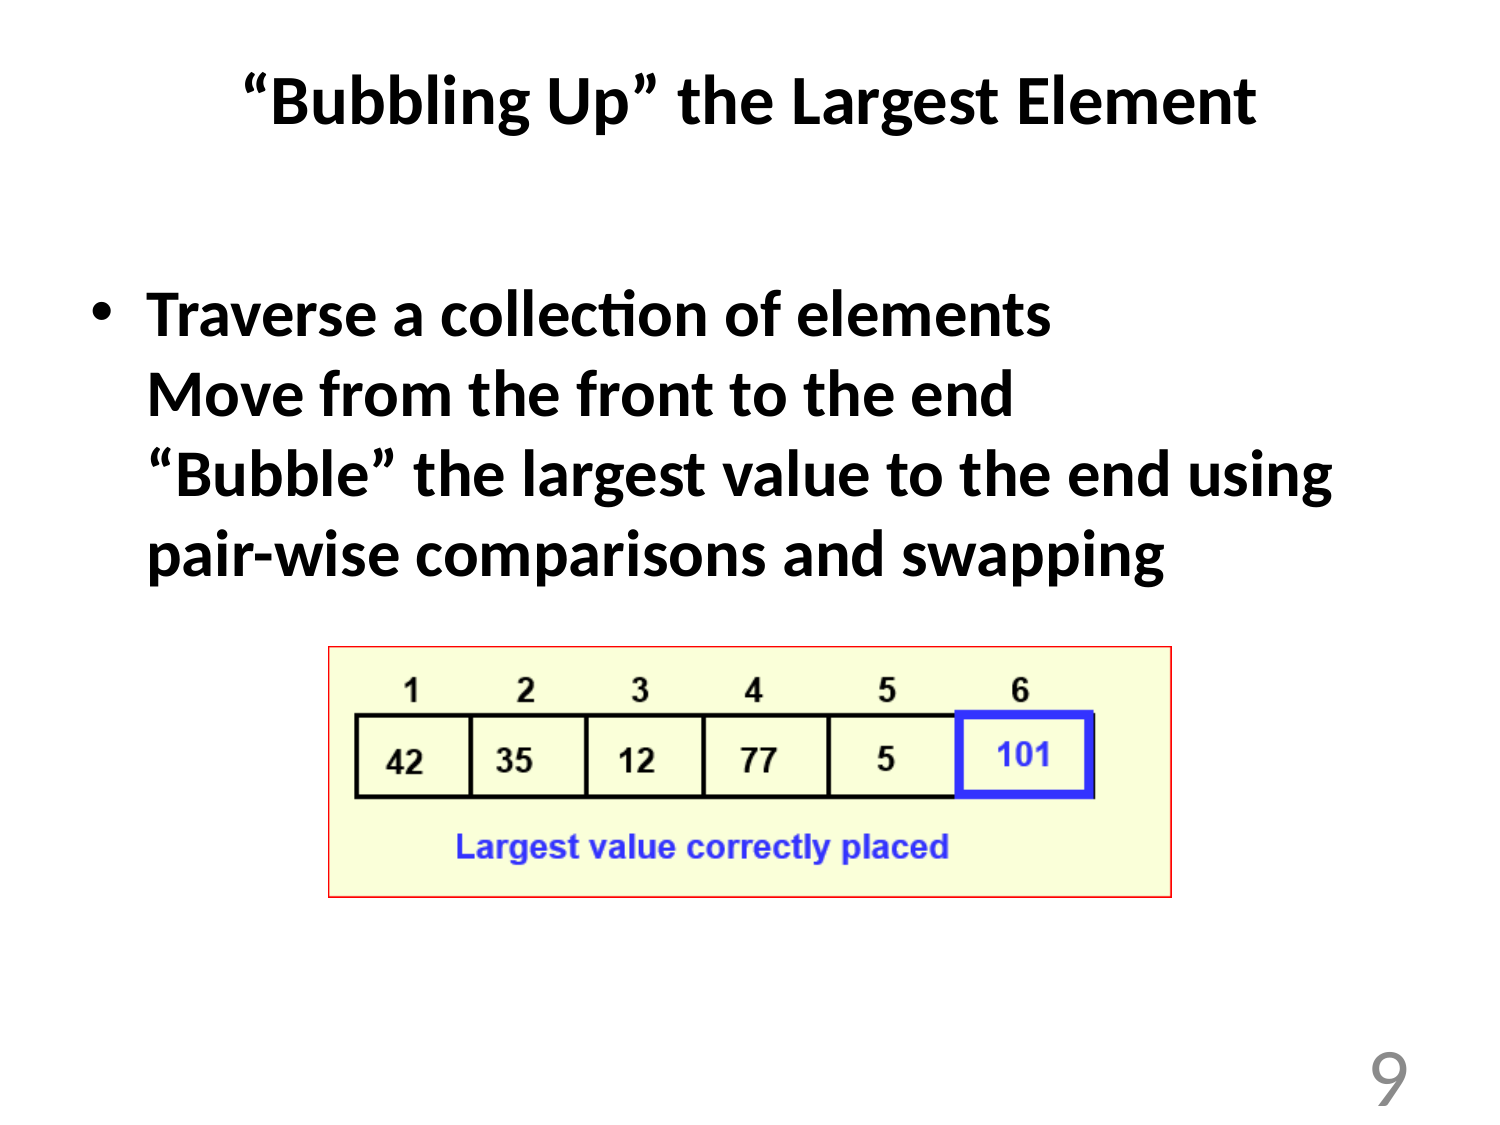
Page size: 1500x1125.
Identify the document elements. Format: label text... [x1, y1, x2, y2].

slide_number 9 [1074, 1042, 1425, 1103]
title “Bubbling Up” the Largest Element [75, 45, 1425, 233]
picture [327, 646, 1173, 899]
list Traverse a collection of elements Move from the front to the end “Bubble” the largest value to the end using pair-wise comparisons and swapping [75, 262, 1425, 1005]
